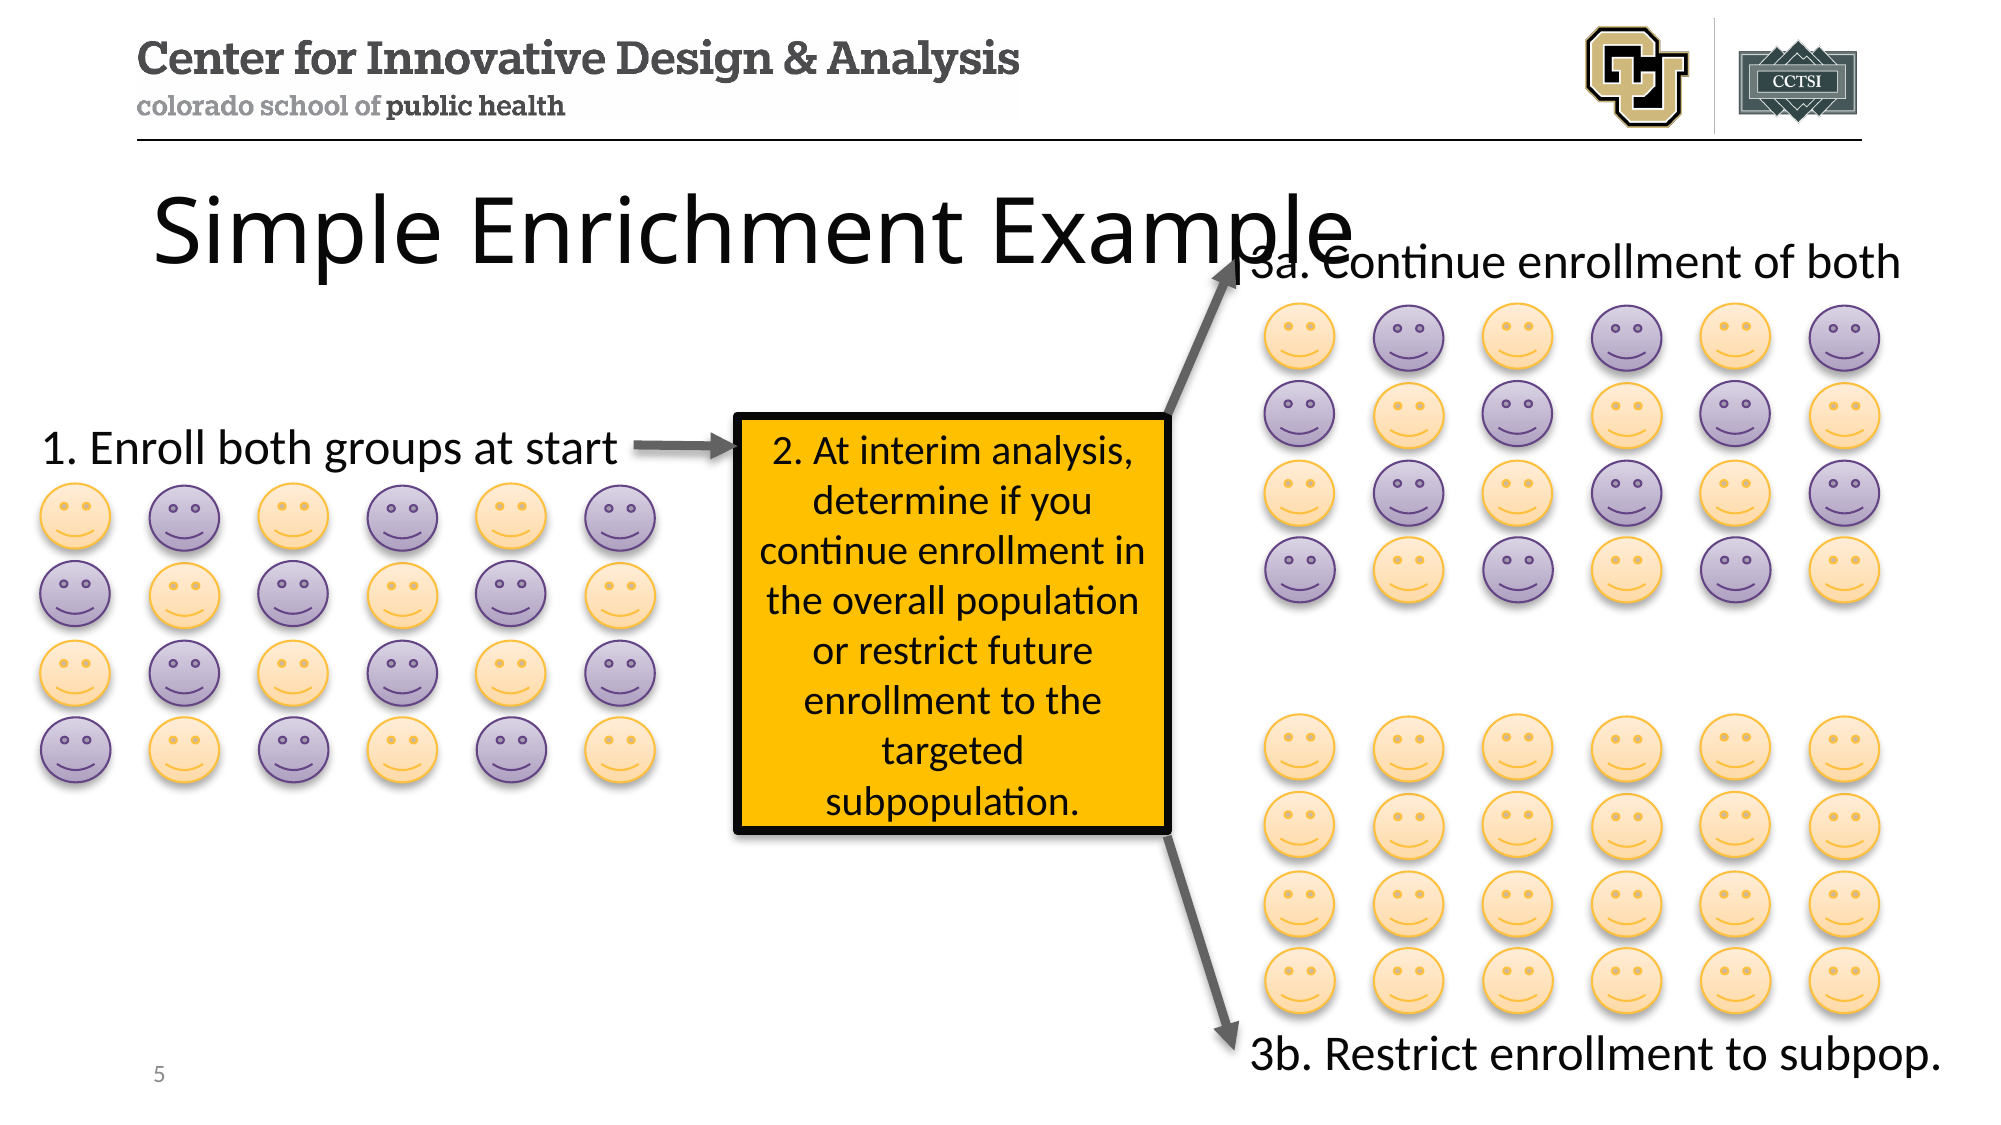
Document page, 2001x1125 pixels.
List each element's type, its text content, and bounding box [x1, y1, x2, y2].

text_box [1372, 536, 1445, 604]
text_box [584, 716, 656, 784]
text_box [1372, 304, 1445, 372]
text_box [257, 639, 329, 707]
text_box [1699, 302, 1772, 370]
text_box [1373, 794, 1445, 861]
text_box [1263, 870, 1336, 938]
text_box [366, 563, 439, 630]
text_box [39, 639, 111, 707]
picture [137, 39, 1019, 120]
text_box [1263, 302, 1336, 370]
text_box [366, 716, 439, 784]
text_box [366, 484, 439, 552]
text_box [1590, 304, 1663, 372]
text_box [257, 559, 329, 628]
text_box [1590, 536, 1663, 604]
text_box [1808, 459, 1881, 527]
text_box [1808, 304, 1881, 372]
text_box [584, 563, 657, 630]
text_box [475, 483, 547, 550]
text_box [1590, 947, 1663, 1013]
text_box [1481, 302, 1554, 370]
text_box [1481, 870, 1554, 938]
text_box [1263, 379, 1336, 448]
title Simple Enrichment Example [137, 150, 1863, 318]
text_box 2. At interim analysis, determine if you continue enrollment in the overall population or restrict future enrollment to the targeted subpopulation. [733, 412, 1172, 835]
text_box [1167, 258, 1232, 415]
picture [1584, 17, 1857, 134]
text_box [1482, 536, 1554, 604]
text_box [1481, 459, 1554, 527]
text_box [148, 484, 221, 552]
text_box [1263, 713, 1336, 781]
text_box [39, 716, 112, 784]
text_box [1372, 715, 1445, 783]
text_box [1263, 459, 1336, 527]
text_box [148, 716, 221, 784]
text_box [1699, 713, 1772, 781]
slide_number 5 [138, 1042, 589, 1103]
text_box [584, 639, 656, 707]
text_box [148, 639, 221, 707]
text_box [1373, 383, 1445, 450]
text_box [1699, 379, 1771, 448]
text_box 3b. Restrict enrollment to subpop. [1234, 1013, 1958, 1088]
text_box [584, 484, 656, 552]
text_box [39, 559, 111, 628]
text_box [1372, 459, 1445, 527]
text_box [1166, 835, 1232, 1052]
text_box [1808, 947, 1881, 1013]
text_box [257, 483, 330, 550]
text_box [366, 639, 439, 707]
text_box [1808, 794, 1881, 861]
text_box [1264, 536, 1336, 604]
text_box [1808, 383, 1881, 450]
text_box [1808, 536, 1881, 604]
text_box [1699, 870, 1771, 938]
text_box [1264, 947, 1336, 1013]
text_box [1481, 379, 1554, 448]
text_box [1372, 947, 1445, 1013]
text_box [1699, 790, 1771, 858]
text_box 3a. Continue enrollment of both [1234, 221, 1917, 297]
text_box [1481, 790, 1554, 858]
text_box [1590, 870, 1663, 938]
text_box [1263, 790, 1336, 858]
text_box [1808, 870, 1881, 938]
text_box [1590, 715, 1663, 783]
text_box [1591, 794, 1663, 861]
text_box [474, 639, 547, 707]
text_box [1699, 947, 1772, 1013]
text_box [1482, 947, 1554, 1013]
text_box [39, 483, 112, 550]
text_box [1481, 713, 1554, 781]
text_box [257, 716, 330, 784]
text_box [1590, 459, 1663, 527]
text_box [1699, 459, 1771, 527]
text_box [474, 559, 547, 628]
text_box [1699, 536, 1772, 604]
text_box [475, 716, 548, 784]
text_box [1372, 870, 1445, 938]
text_box [1591, 383, 1663, 450]
text_box 1. Enroll both groups at start [25, 407, 634, 483]
text_box [1808, 715, 1881, 783]
text_box [148, 563, 221, 630]
